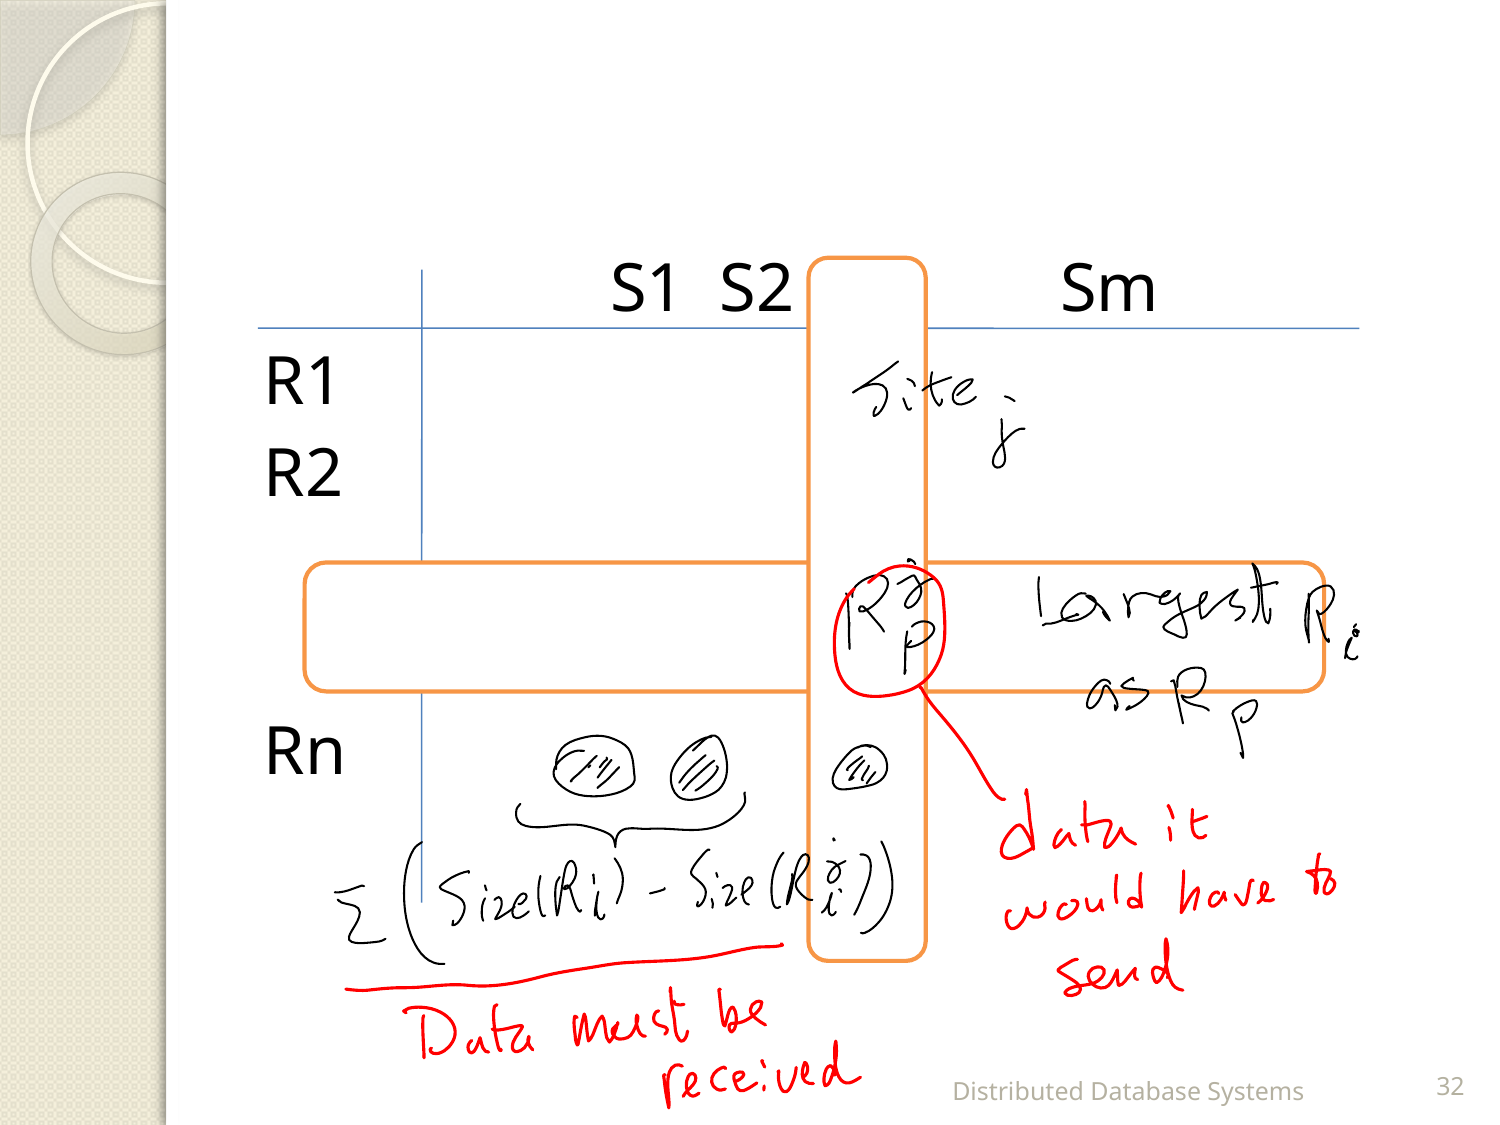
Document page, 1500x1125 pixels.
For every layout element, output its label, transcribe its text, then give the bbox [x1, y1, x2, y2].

text_box [777, 1067, 797, 1092]
text_box [919, 687, 1005, 800]
text_box [538, 875, 546, 917]
text_box [594, 891, 605, 920]
text_box [1181, 870, 1199, 913]
text_box [403, 1007, 456, 1058]
text_box [614, 858, 623, 904]
text_box [1128, 873, 1142, 908]
text_box [903, 398, 912, 410]
list S1 S2 Sm R1 R2 Rn [235, 237, 1466, 1025]
text_box [555, 860, 582, 916]
text_box [1191, 809, 1207, 838]
text_box [1057, 900, 1078, 919]
text_box [1123, 589, 1245, 638]
text_box [481, 898, 486, 921]
slide_number 32 [1413, 1034, 1488, 1113]
text_box [439, 871, 469, 926]
text_box [1306, 853, 1335, 894]
text_box [337, 899, 386, 944]
footer Distributed Database Systems [937, 1034, 1413, 1113]
text_box [821, 892, 836, 916]
text_box [1058, 959, 1138, 996]
text_box [823, 1041, 861, 1086]
text_box [854, 854, 871, 915]
text_box [952, 379, 977, 405]
text_box [1121, 677, 1149, 710]
text_box [1086, 898, 1103, 911]
text_box [1232, 700, 1258, 758]
text_box [691, 849, 710, 907]
text_box [1086, 679, 1118, 711]
text_box [494, 897, 513, 920]
text_box [992, 419, 1025, 468]
text_box [683, 1073, 700, 1097]
text_box [771, 852, 784, 908]
text_box [711, 1067, 726, 1091]
text_box [852, 361, 899, 416]
text_box [907, 559, 916, 565]
text_box [653, 1010, 668, 1035]
text_box [1081, 820, 1136, 848]
text_box [722, 885, 737, 906]
text_box [1250, 563, 1278, 624]
text_box [1177, 667, 1209, 711]
text_box [733, 1072, 757, 1091]
text_box [302, 560, 806, 694]
text_box [512, 893, 529, 919]
text_box [670, 987, 688, 1042]
text_box [928, 560, 1327, 694]
text_box [1345, 637, 1358, 660]
text_box [834, 565, 945, 697]
text_box [1042, 613, 1079, 626]
text_box [574, 1014, 646, 1045]
text_box [670, 735, 728, 795]
text_box [802, 1062, 814, 1084]
text_box [404, 842, 445, 964]
text_box [1209, 892, 1226, 907]
text_box [1171, 680, 1183, 724]
text_box [467, 1037, 489, 1053]
text_box [345, 943, 783, 991]
text_box [1053, 829, 1076, 848]
text_box [806, 255, 928, 325]
text_box [827, 861, 846, 883]
text_box [1305, 585, 1335, 643]
text_box [1061, 593, 1110, 621]
text_box [1353, 629, 1359, 637]
text_box [860, 841, 893, 934]
text_box [1235, 879, 1254, 905]
text_box [553, 735, 635, 797]
text_box [1152, 938, 1183, 991]
text_box [492, 1004, 533, 1052]
text_box [1006, 902, 1046, 929]
text_box [806, 338, 928, 963]
text_box [516, 792, 746, 848]
text_box [741, 877, 753, 905]
text_box [1257, 882, 1274, 904]
text_box [854, 575, 876, 588]
text_box [718, 989, 766, 1032]
text_box [832, 745, 888, 790]
text_box [1001, 789, 1034, 859]
text_box [786, 854, 813, 905]
text_box [663, 1064, 683, 1108]
text_box [922, 372, 952, 406]
